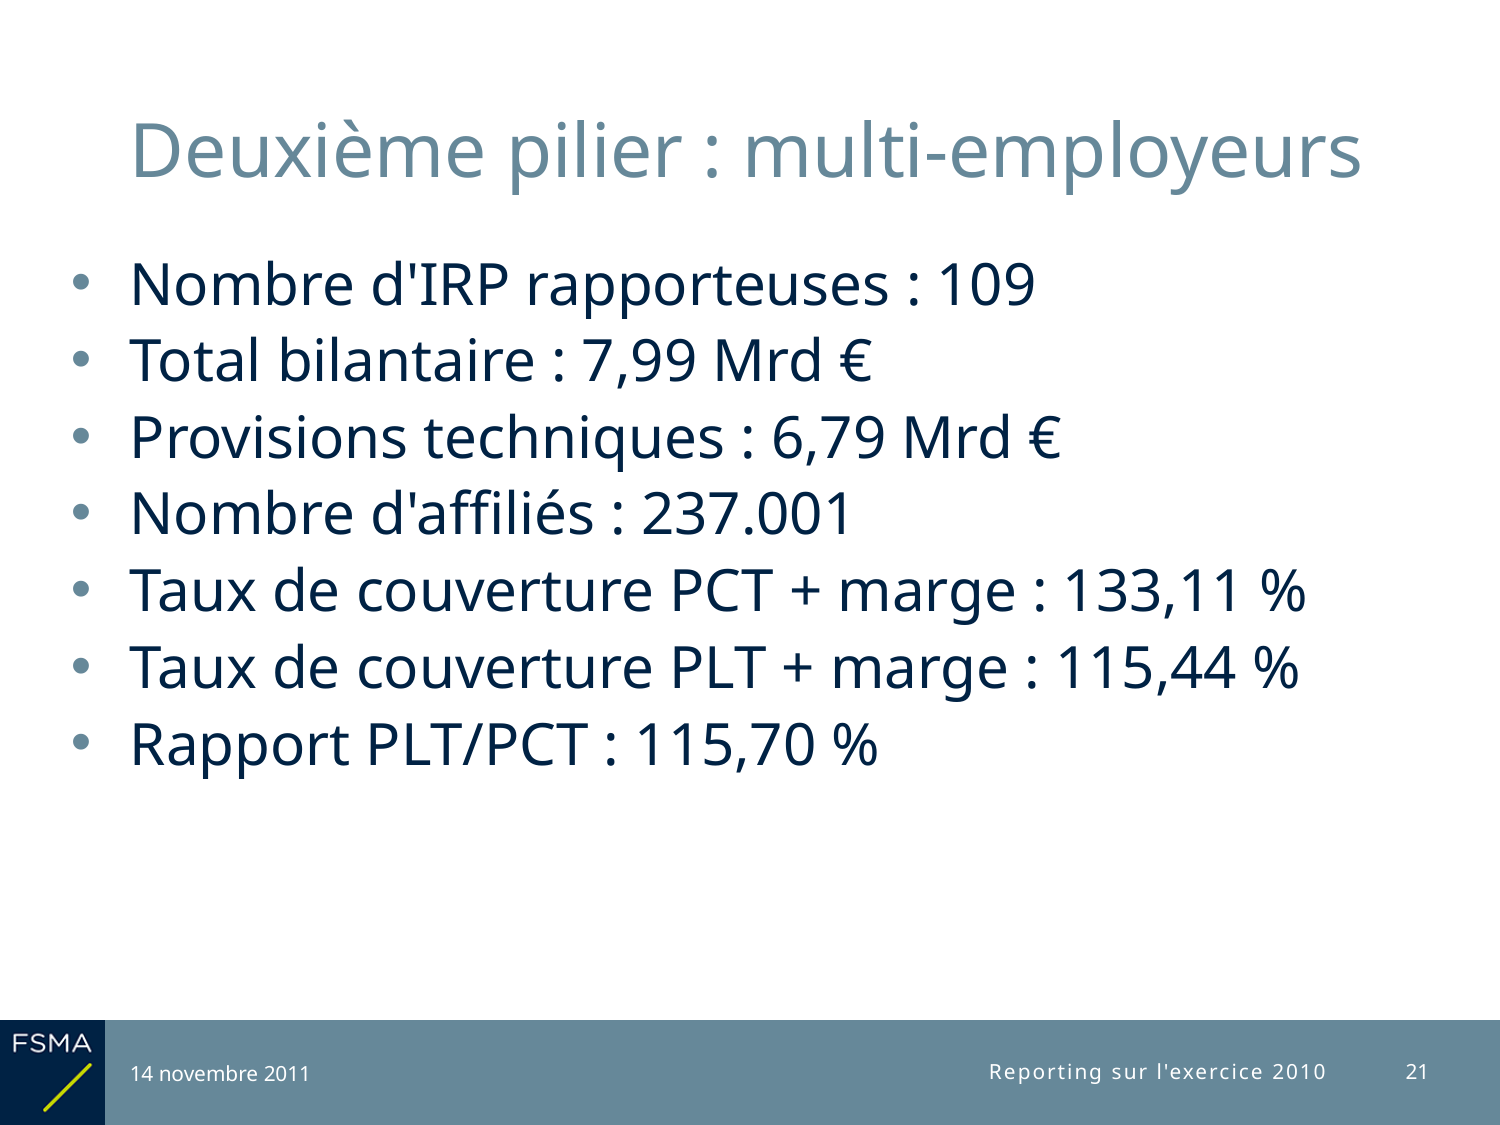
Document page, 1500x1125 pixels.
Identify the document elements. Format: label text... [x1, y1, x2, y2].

footer Reporting sur l'exercice 2010 [395, 1020, 1326, 1125]
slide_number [129, 1020, 395, 1125]
picture [0, 1020, 105, 1125]
title Deuxième pilier : multi-employeurs [129, 30, 1471, 193]
list Nombre d'IRP rapporteuses : 109 Total bilantaire : 7,99 Mrd € Provisions techniques : 6,79 Mrd € Nombre d'affiliés : 237.001 Taux de couverture PCT + marge : 133,11 % Taux de couverture PLT + marge : 115,44 % Rapport PLT/PCT : 115,70 % [70, 252, 1425, 947]
slide_number 21 [1355, 1020, 1430, 1125]
